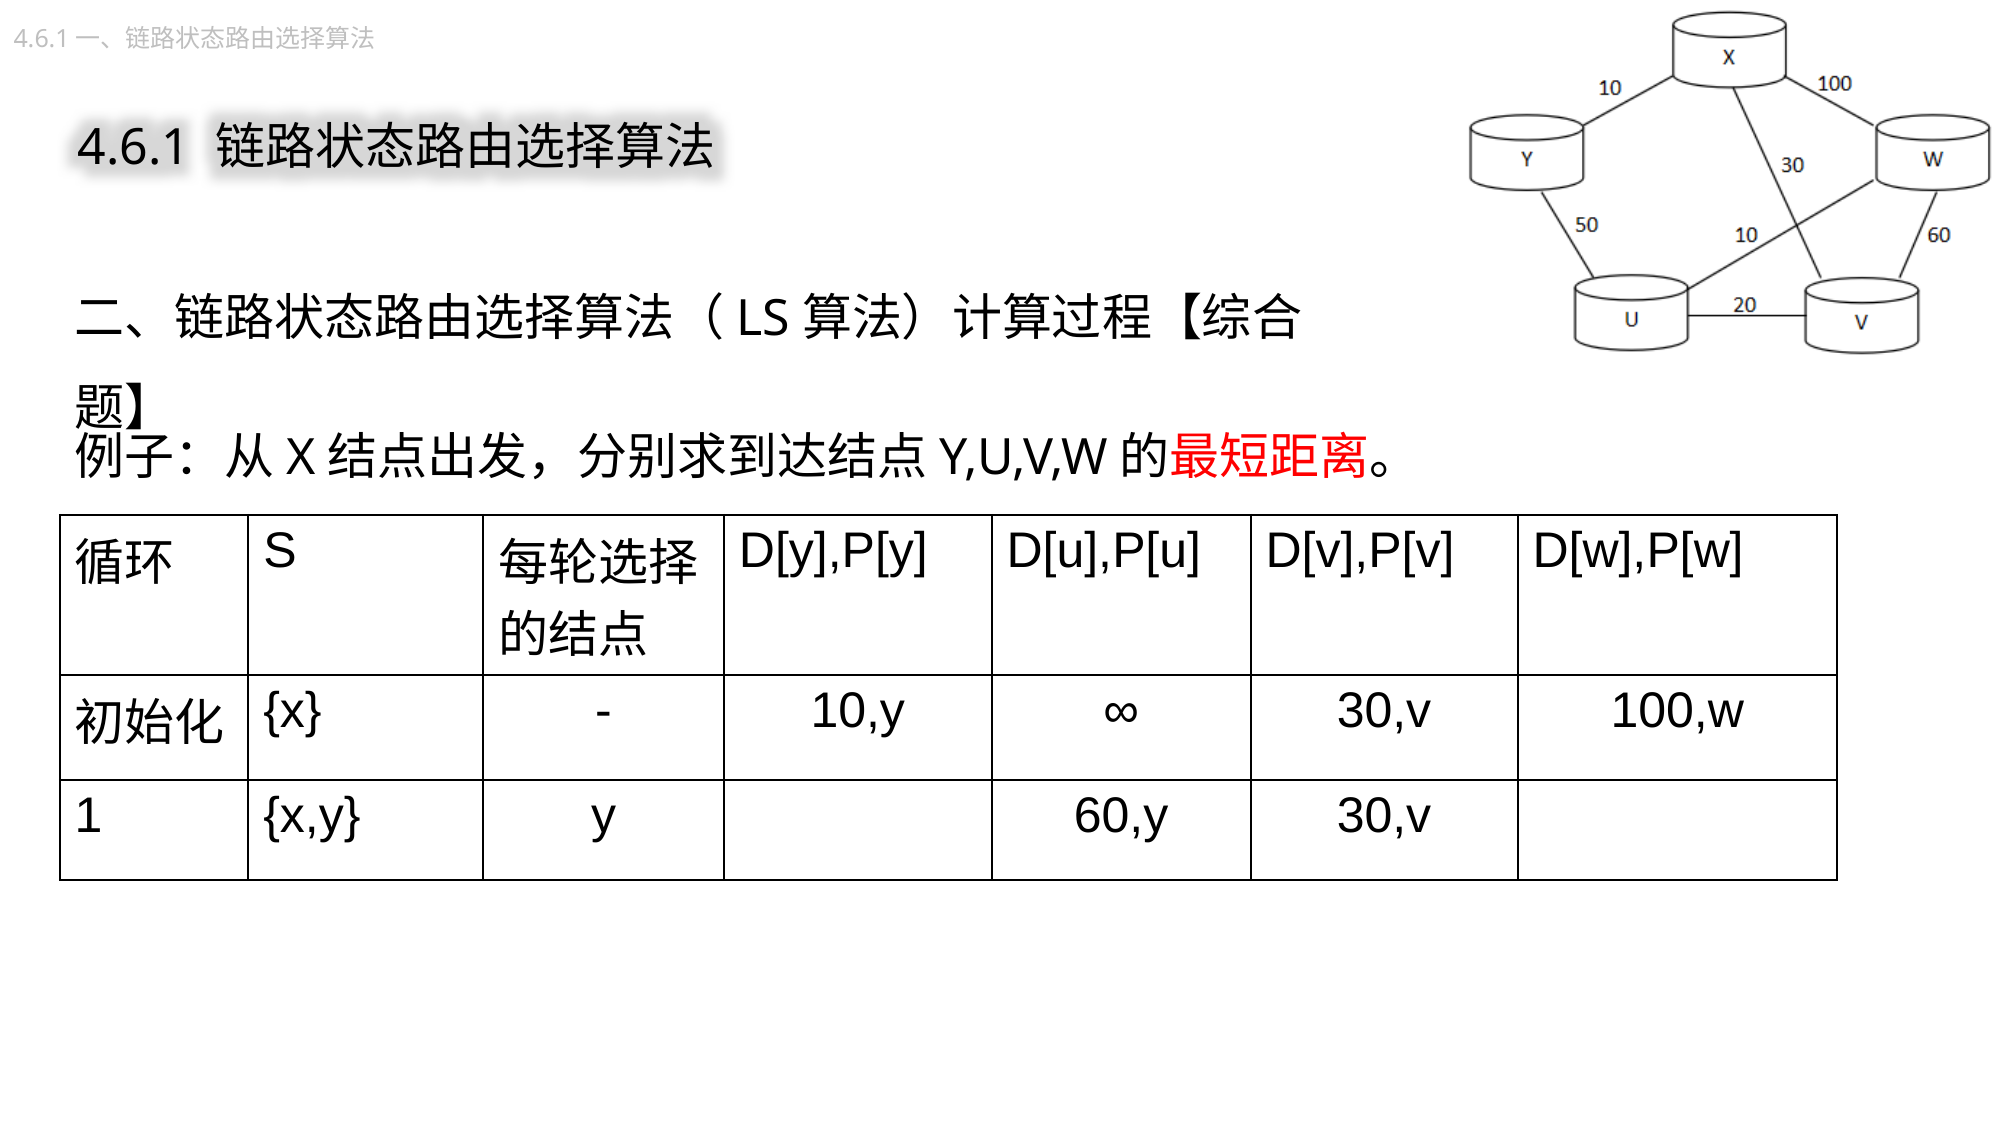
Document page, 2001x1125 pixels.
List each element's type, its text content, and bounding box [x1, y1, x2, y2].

text_box 4.6.1 链路状态路由选择算法 [59, 51, 1072, 208]
table_cell [725, 781, 991, 879]
table_cell [1519, 781, 1836, 879]
table_cell {x,y} [249, 781, 482, 879]
text_box 例子：从X结点出发，分别求到达结点Y,U,V,W的最短距离。 [59, 386, 1922, 492]
text_box 二、链路状态路由选择算法（LS算法）计算过程【综合题】 [59, 248, 1409, 386]
table_cell y [484, 781, 723, 879]
table_cell 初始化 [61, 676, 247, 779]
table_cell 30,v [1252, 781, 1517, 879]
table_cell ∞ [993, 676, 1250, 779]
picture [1465, 0, 2000, 369]
table_header D[y],P[y] [725, 516, 991, 674]
table_cell {x} [249, 676, 482, 779]
table_cell 1 [61, 781, 247, 879]
table_cell 60,y [993, 781, 1250, 879]
table_cell 100,w [1519, 676, 1836, 779]
table_header 循环 [61, 516, 247, 674]
table_cell - [484, 676, 723, 779]
table_header D[u],P[u] [993, 516, 1250, 674]
table_cell 30,v [1252, 676, 1517, 779]
table_header D[w],P[w] [1519, 516, 1836, 674]
table_header S [249, 516, 482, 674]
table_header D[v],P[v] [1252, 516, 1517, 674]
table_header 每轮选择的结点 [484, 516, 723, 674]
table_cell 10,y [725, 676, 991, 779]
text_box 4.6.1一、链路状态路由选择算法 [0, 15, 391, 60]
